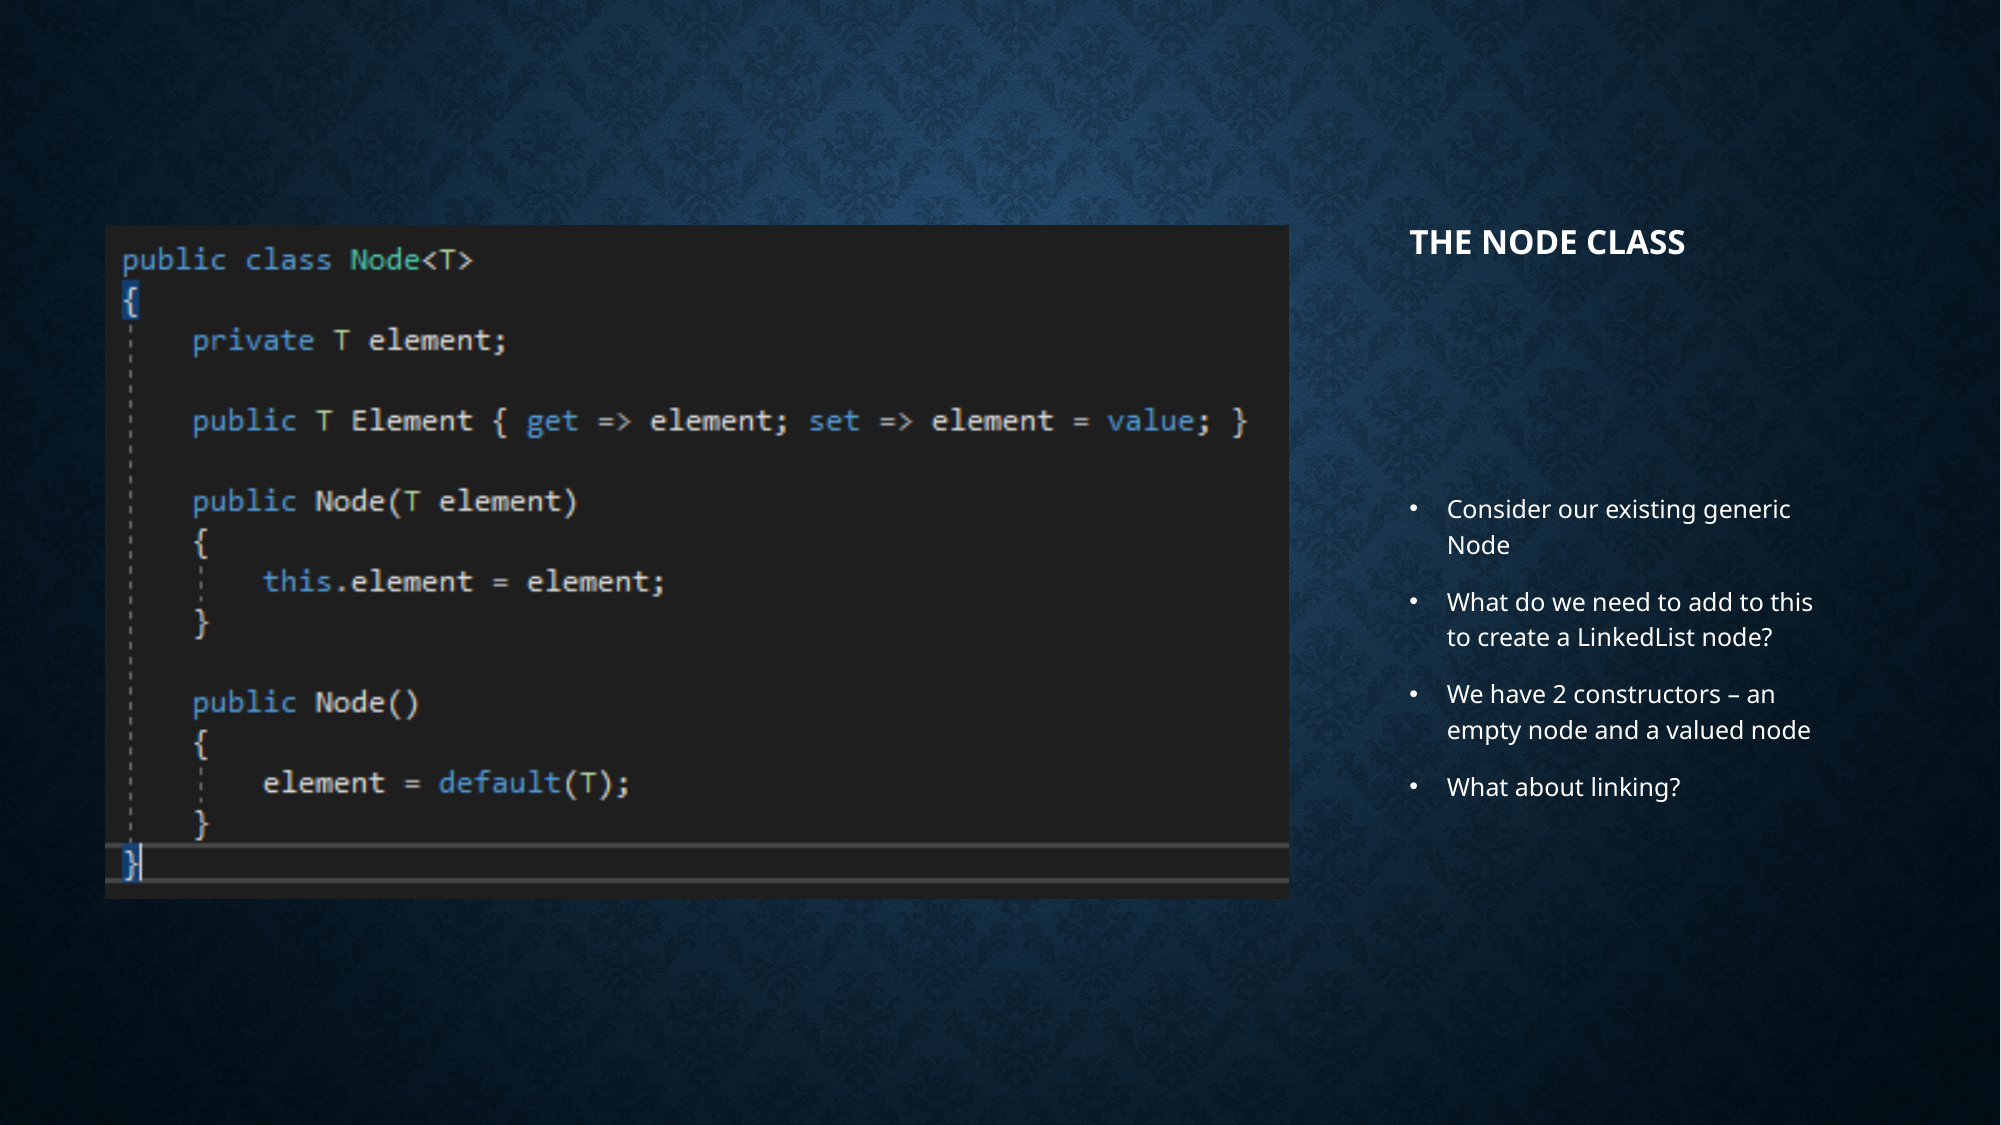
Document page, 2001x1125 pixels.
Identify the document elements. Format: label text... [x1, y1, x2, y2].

list Consider our existing generic Node What do we need to add to this to create a LinkedList node? We have 2 constructors – an empty node and a valued node What about linking? [1394, 269, 1849, 1020]
picture [104, 225, 1290, 900]
title The node class [1394, 105, 1849, 269]
